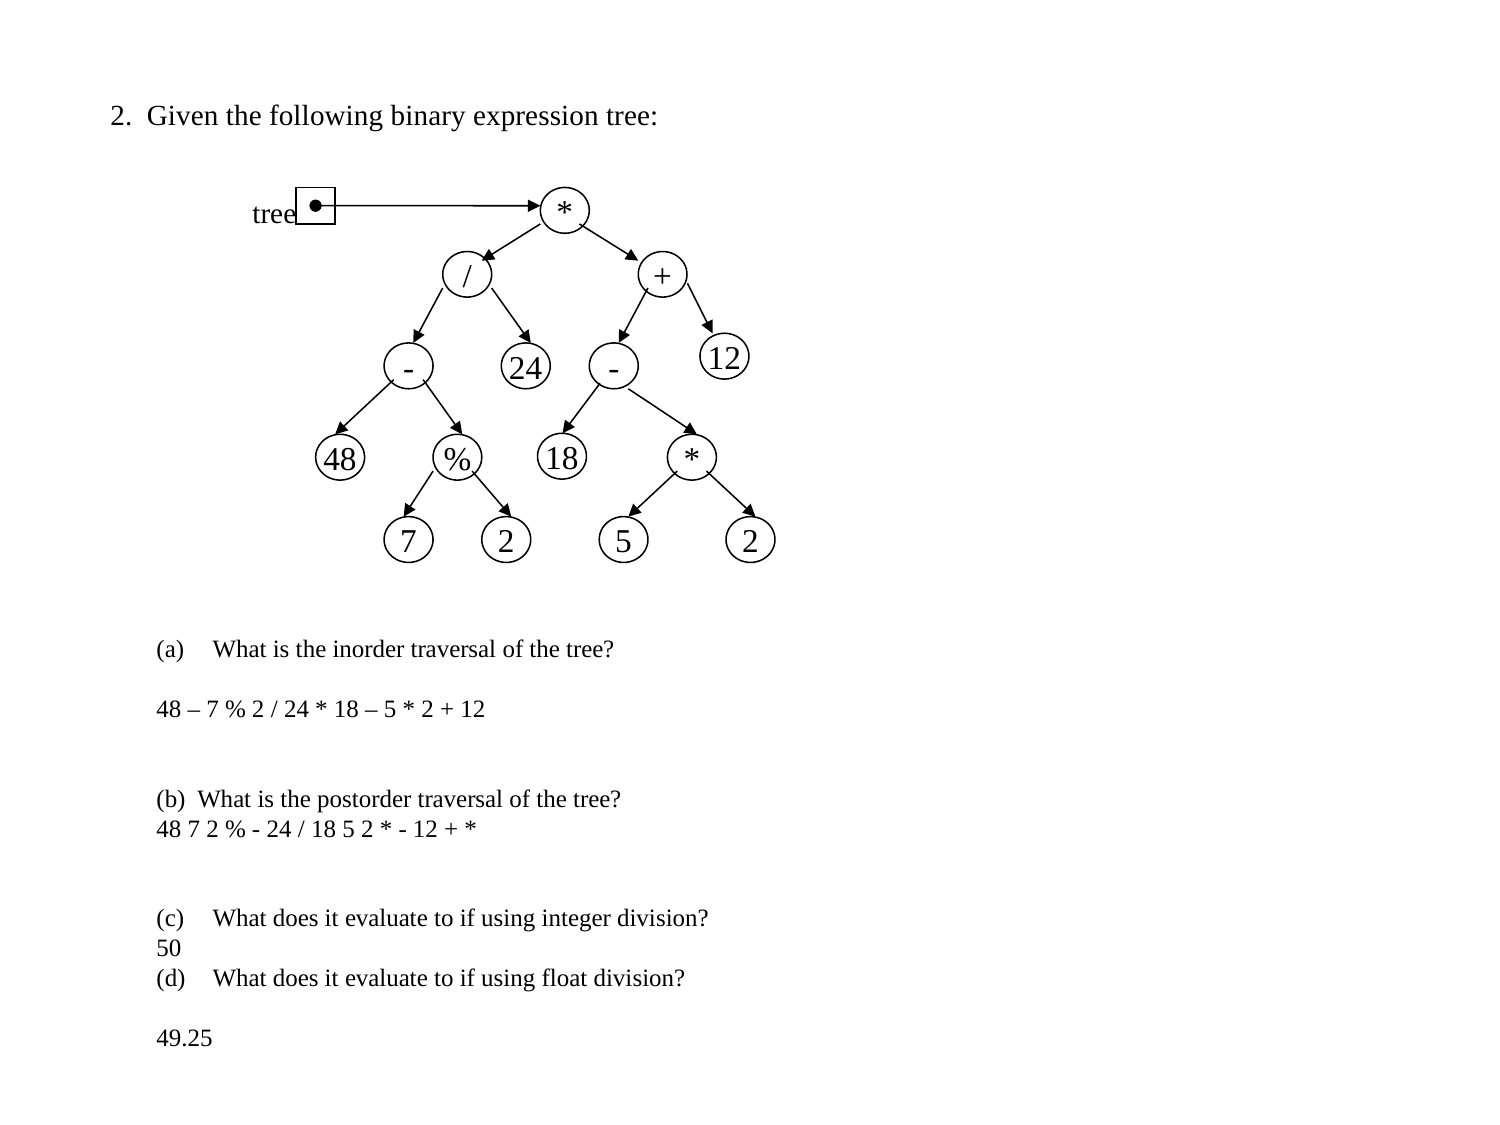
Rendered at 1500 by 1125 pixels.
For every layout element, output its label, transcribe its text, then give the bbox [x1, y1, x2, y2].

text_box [237, 187, 776, 563]
text_box What is the inorder traversal of the tree? 48 – 7 % 2 / 24 * 18 – 5 * 2 + 12 (b) What is the postorder traversal of the tree? 48 7 2 % - 24 / 18 5 2 * - 12 + * What does it evaluate to if using integer division? 50 What does it evaluate to if using float division? 49.25 [141, 624, 750, 1089]
text_box 2. Given the following binary expression tree: [95, 89, 674, 139]
